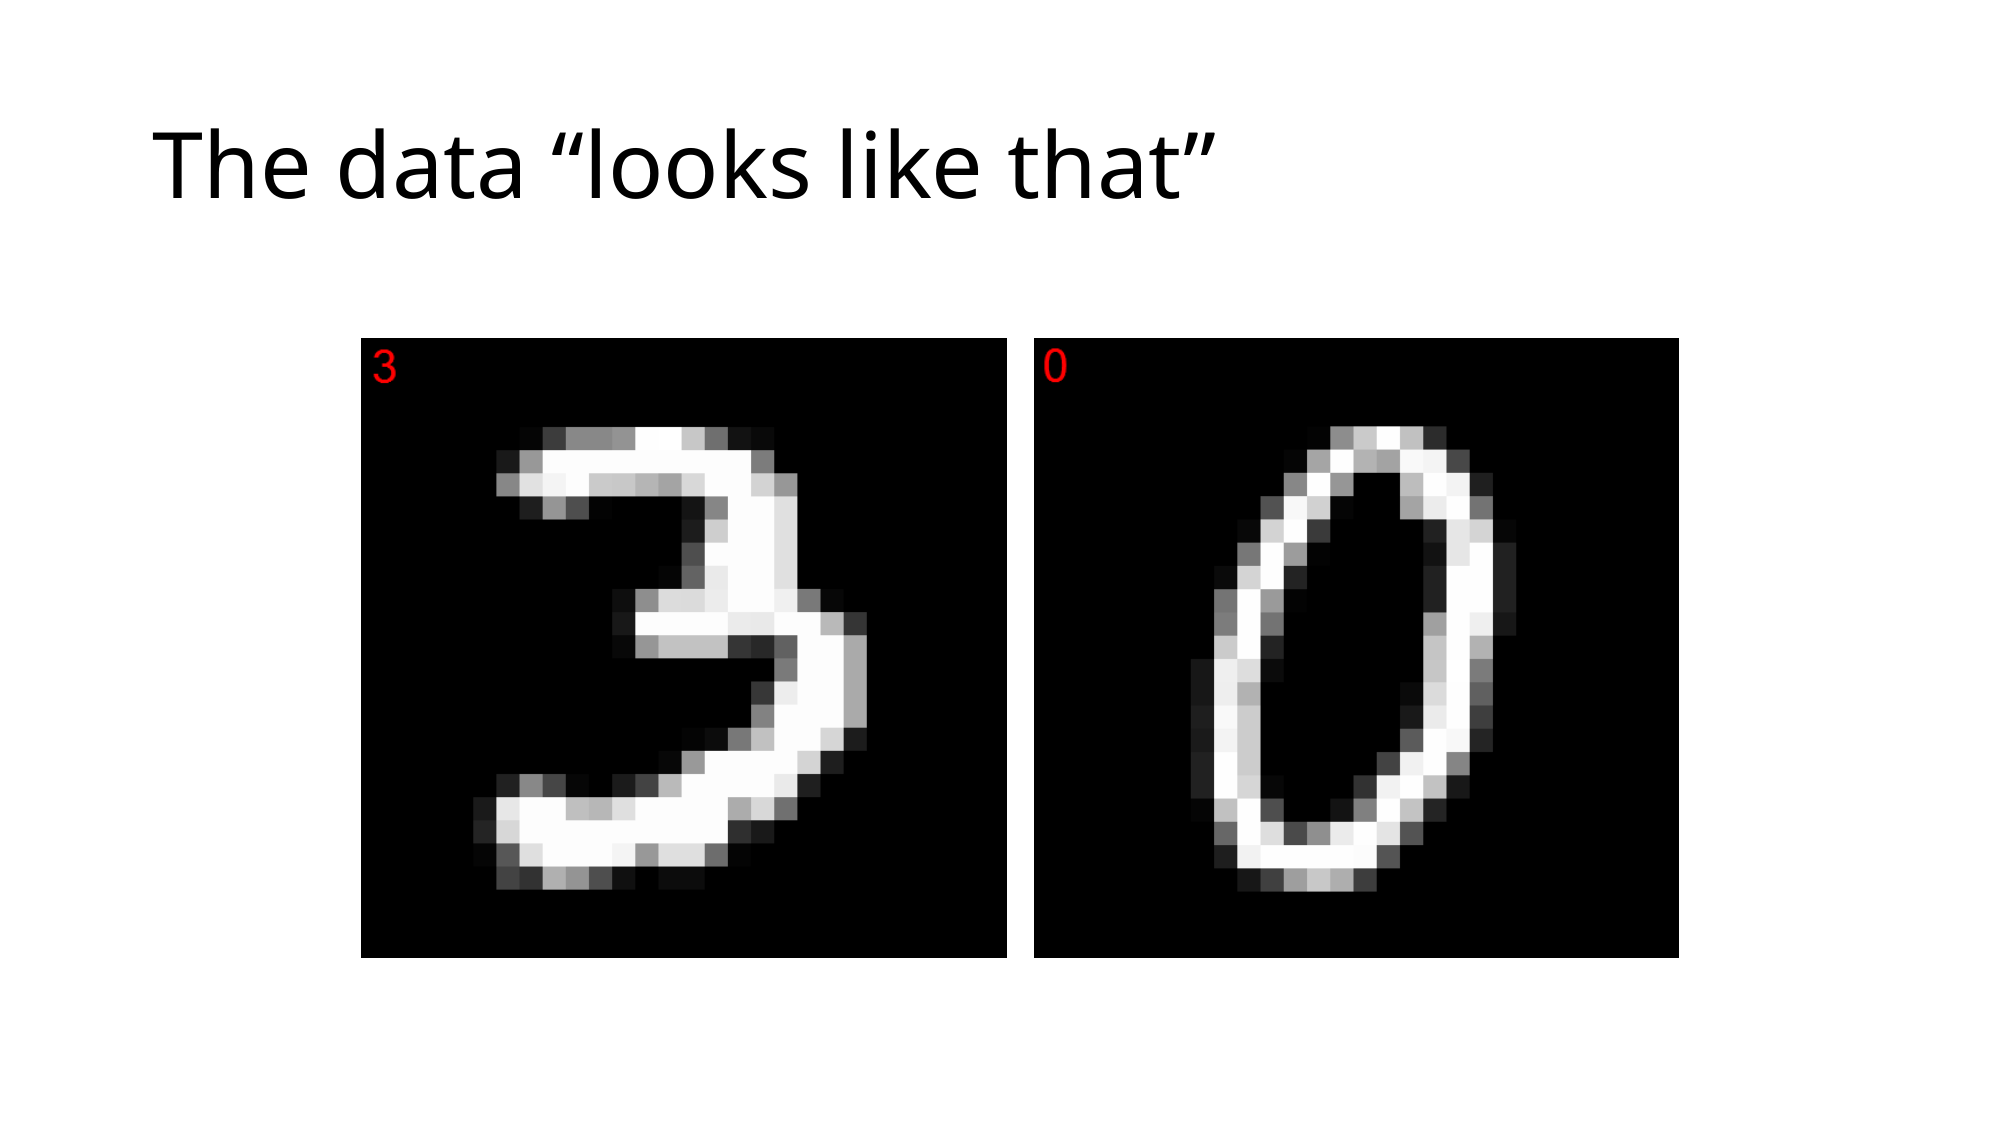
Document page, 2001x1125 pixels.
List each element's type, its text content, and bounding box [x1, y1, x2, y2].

title The data “looks like that” [137, 59, 1863, 278]
picture [361, 338, 1007, 958]
picture [1034, 338, 1679, 958]
